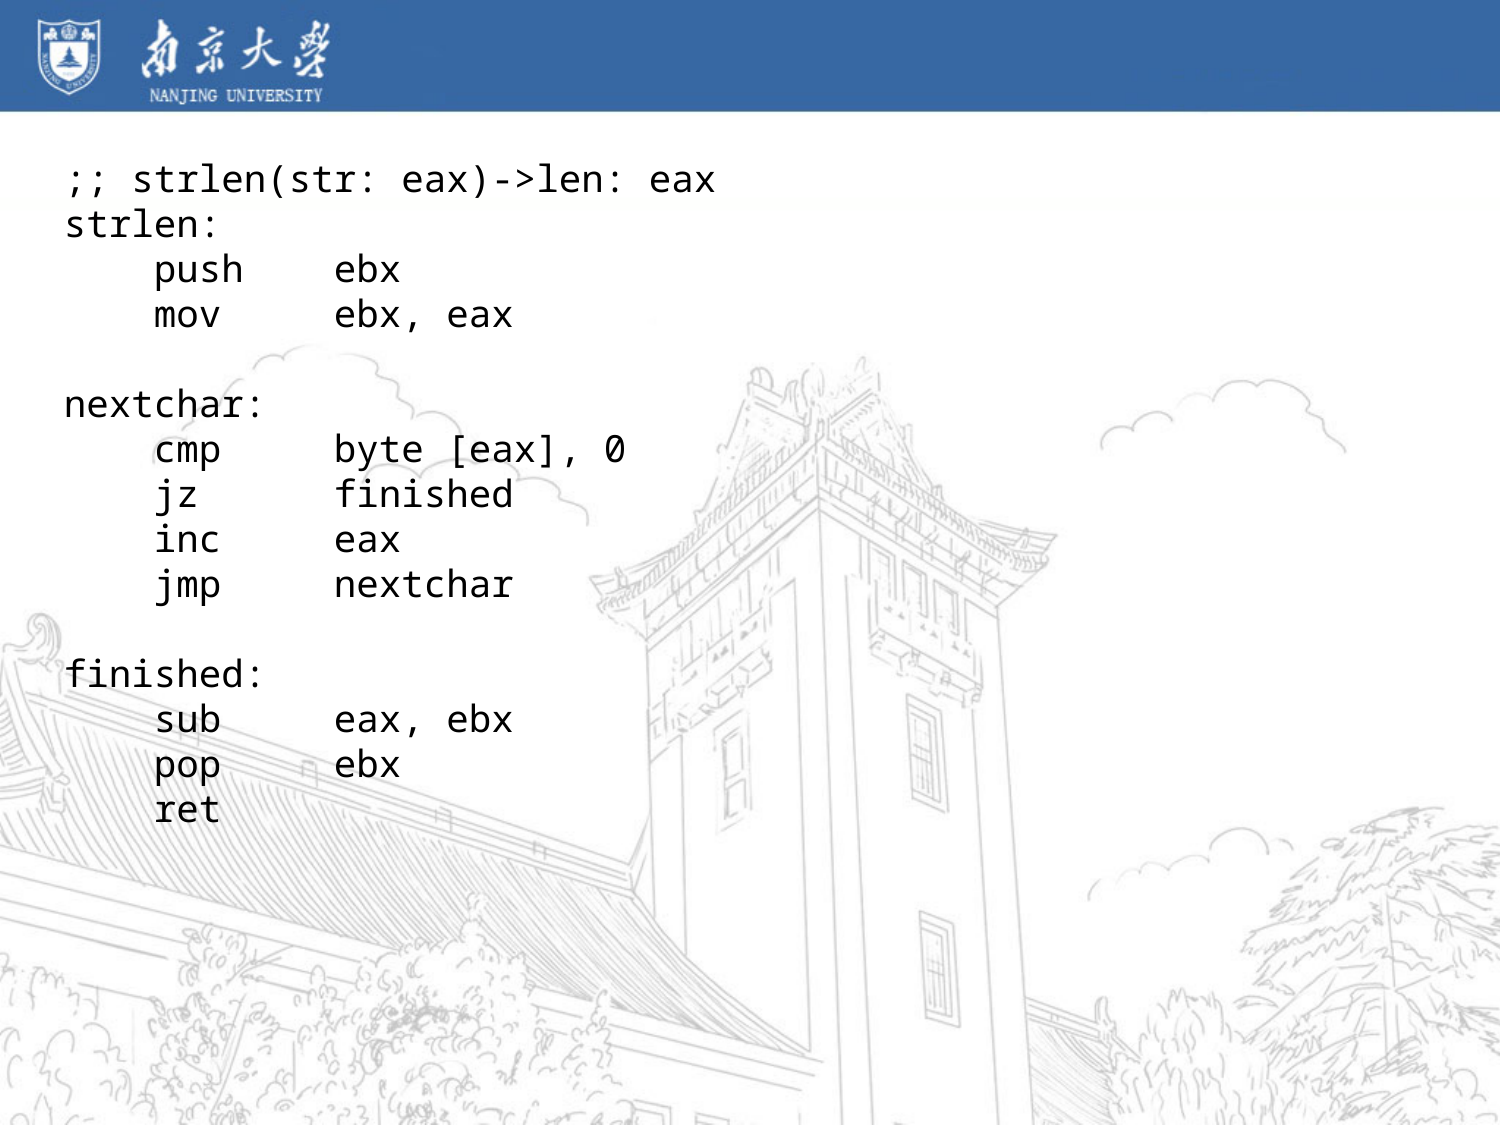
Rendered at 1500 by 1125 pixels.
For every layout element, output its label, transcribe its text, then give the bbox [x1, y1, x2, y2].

text_box ;; strlen(str: eax)->len: eax strlen: push ebx mov ebx, eax nextchar: cmp byte [eax], 0 jz finished inc eax jmp nextchar finished: sub eax, ebx pop ebx ret [49, 147, 1431, 883]
picture [0, 0, 1500, 1125]
